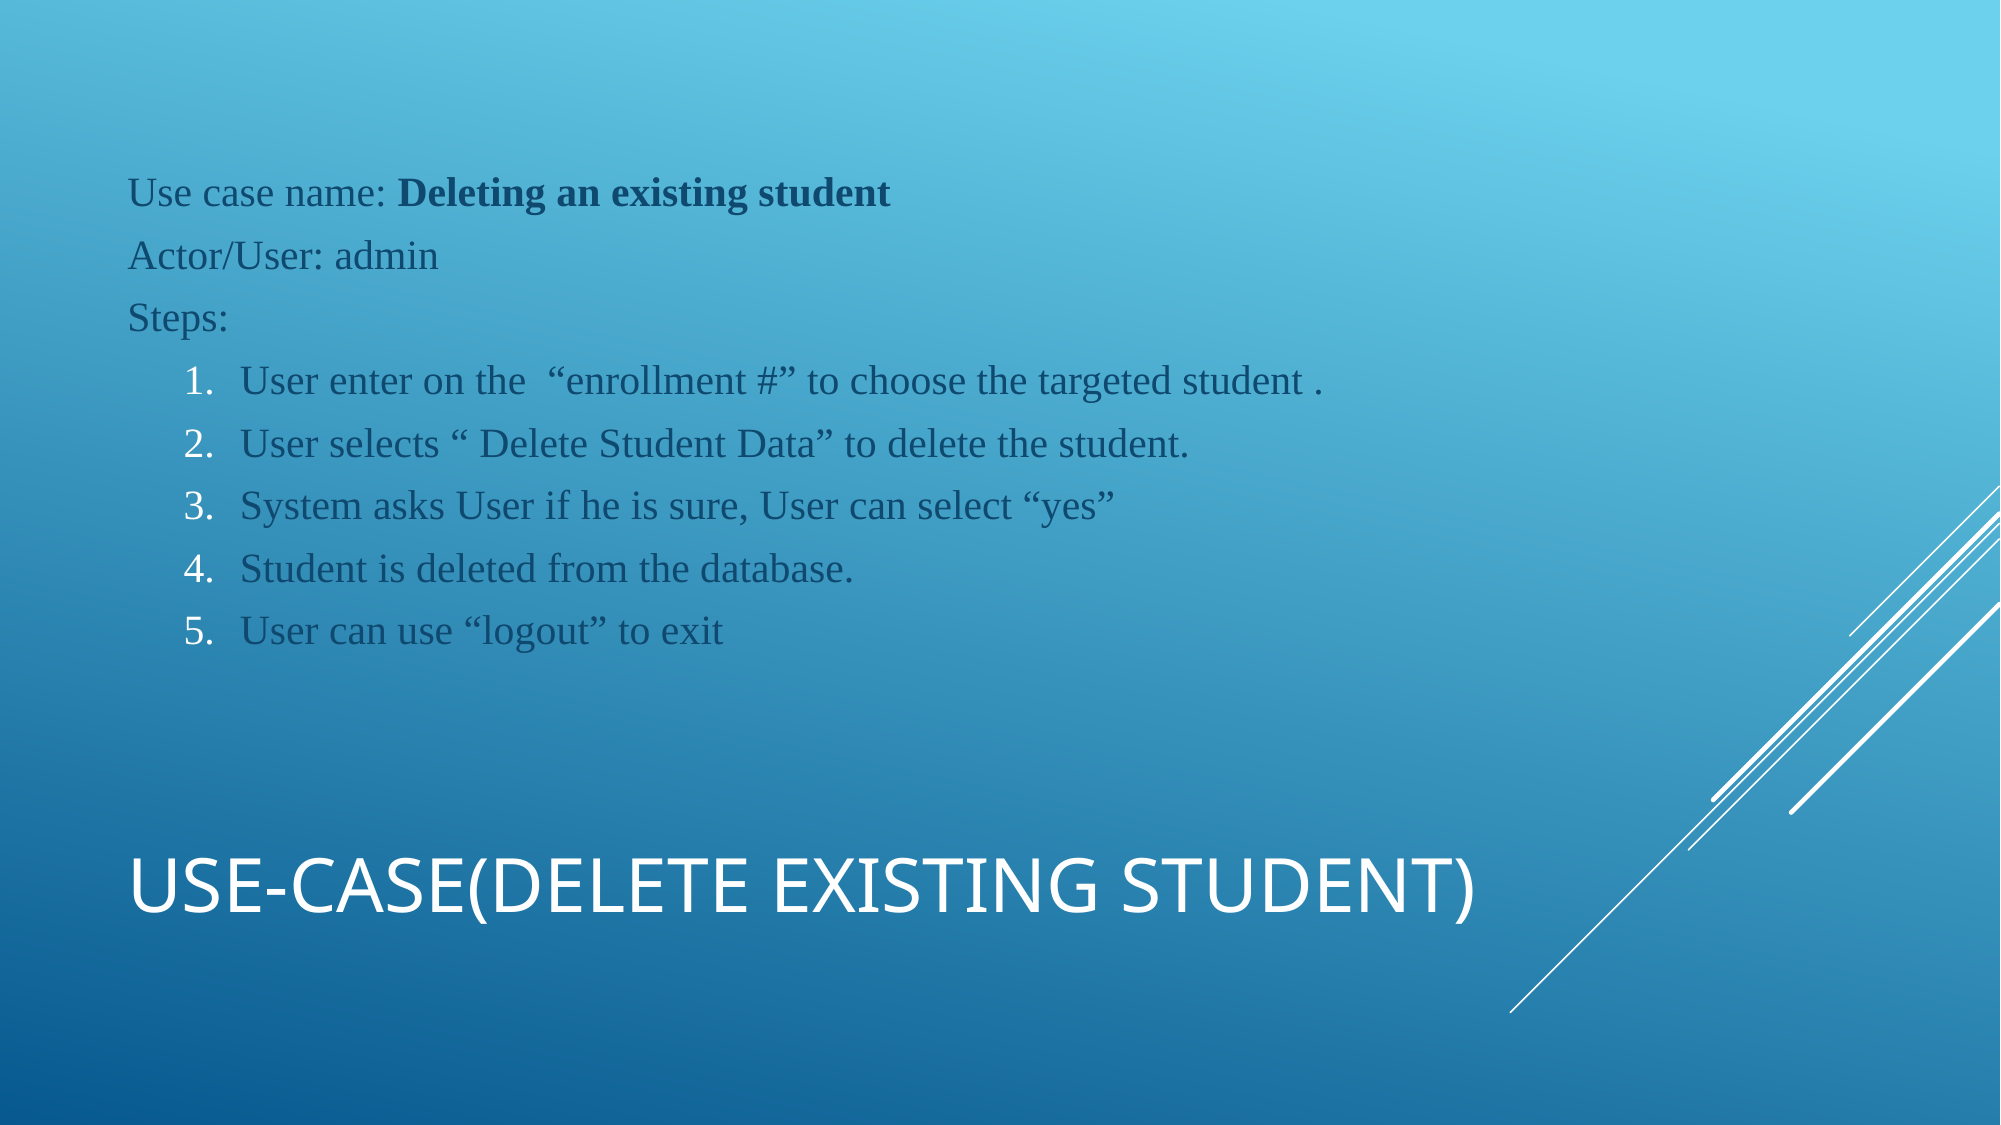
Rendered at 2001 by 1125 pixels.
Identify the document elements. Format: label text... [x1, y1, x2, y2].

title Use-Case(Delete Existing Student) [112, 787, 1633, 977]
list Use case name: Deleting an existing student Actor/User: admin Steps: User enter on the “enrollment #” to choose the targeted student . User selects “ Delete Student Data” to delete the student. System asks User if he is sure, User can select “yes” Student is deleted from the database. User can use “logout” to exit [112, 112, 1714, 706]
